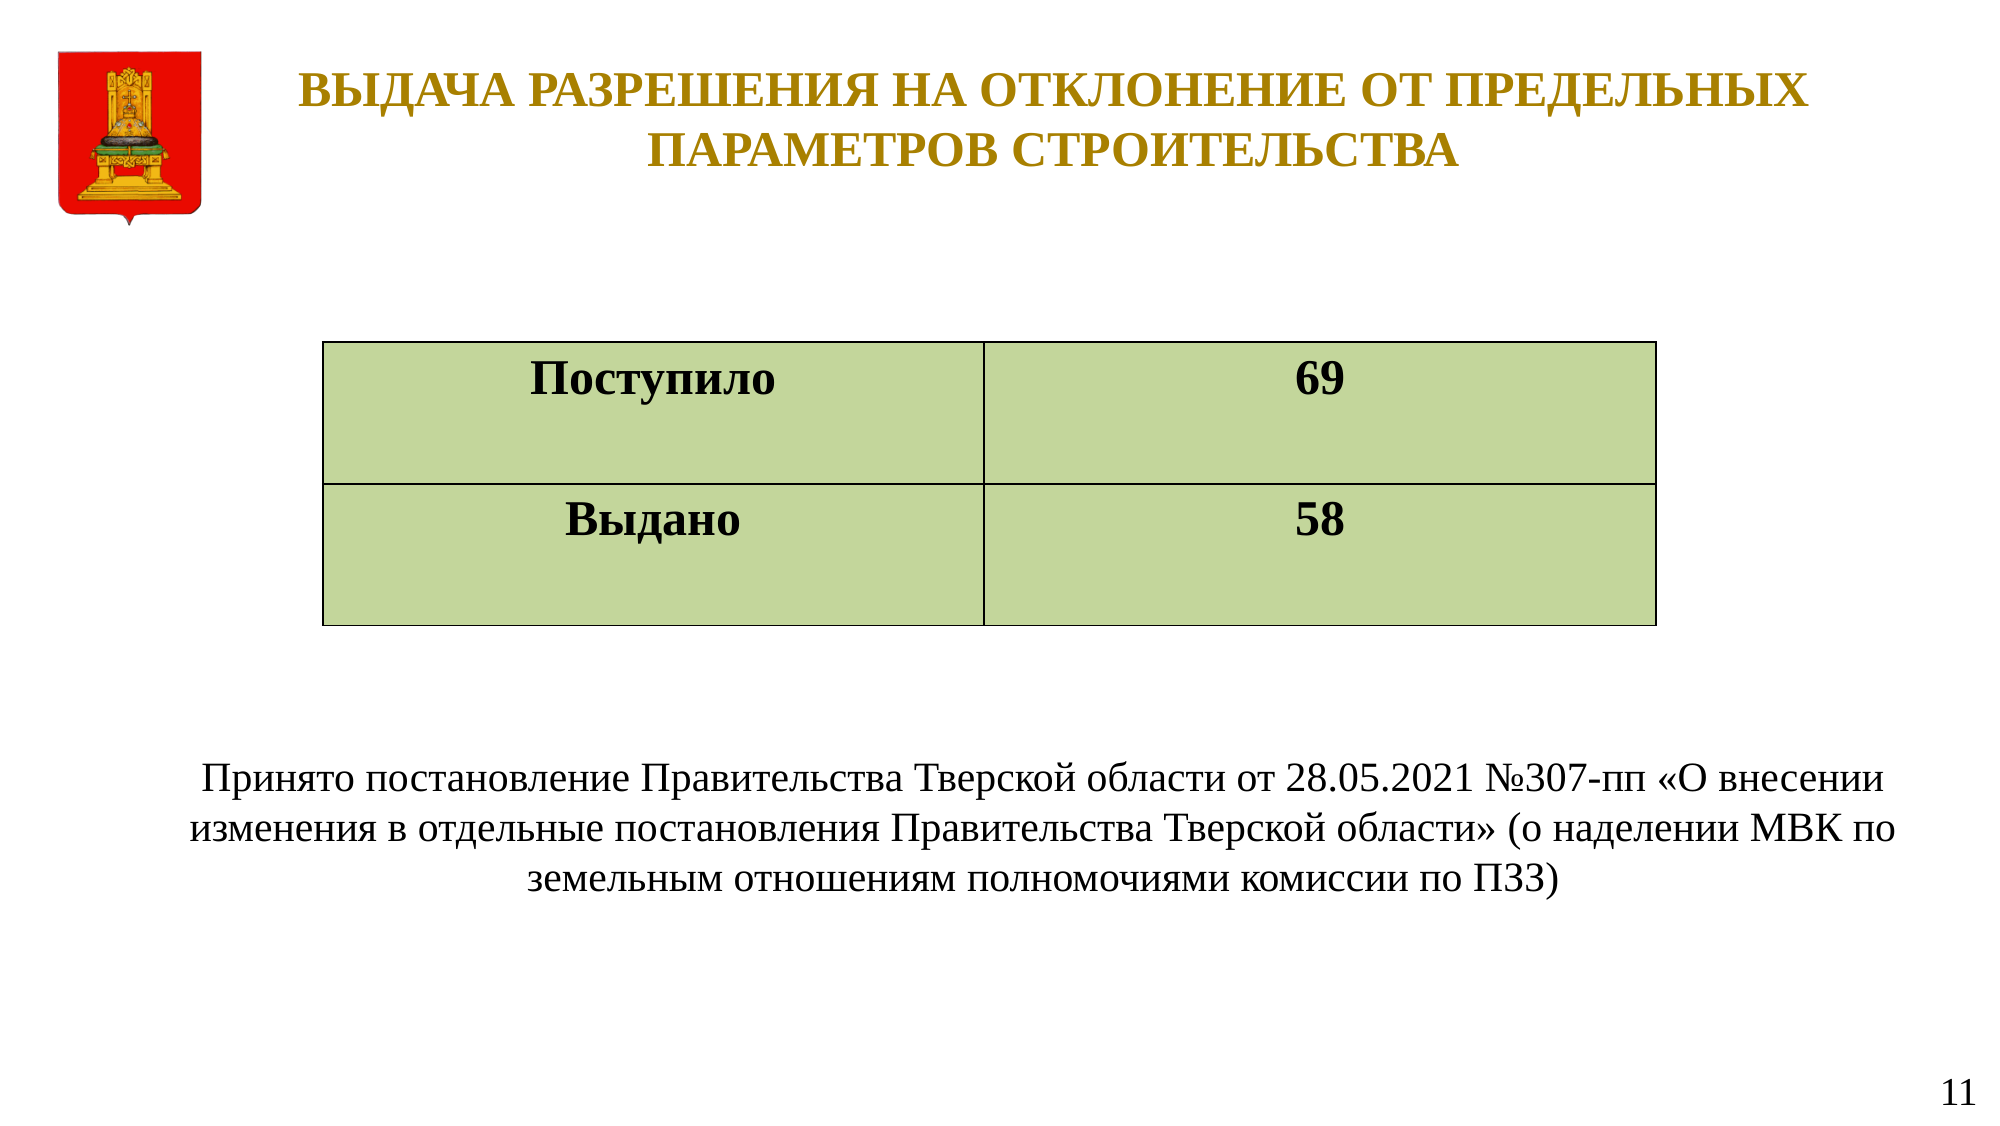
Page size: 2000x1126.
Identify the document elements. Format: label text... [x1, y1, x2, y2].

table_cell Выдано [324, 485, 983, 625]
table_header Поступило [324, 343, 983, 483]
text_box 11 [1533, 1060, 1998, 1119]
text_box ВЫДАЧА РАЗРЕШЕНИЯ НА ОТКЛОНЕНИЕ ОТ ПРЕДЕЛЬНЫХ ПАРАМЕТРОВ СТРОИТЕЛЬСТВА [211, 42, 1912, 191]
table_header 69 [985, 343, 1655, 483]
table_cell 58 [985, 485, 1655, 625]
text_box Принято постановление Правительства Тверской области от 28.05.2021 №307-пп «О внесении изменения в отдельные постановления Правительства Тверской области» (о наделении МВК по земельным отношениям полномочиями комиссии по ПЗЗ) [150, 746, 1936, 905]
picture [54, 42, 211, 236]
